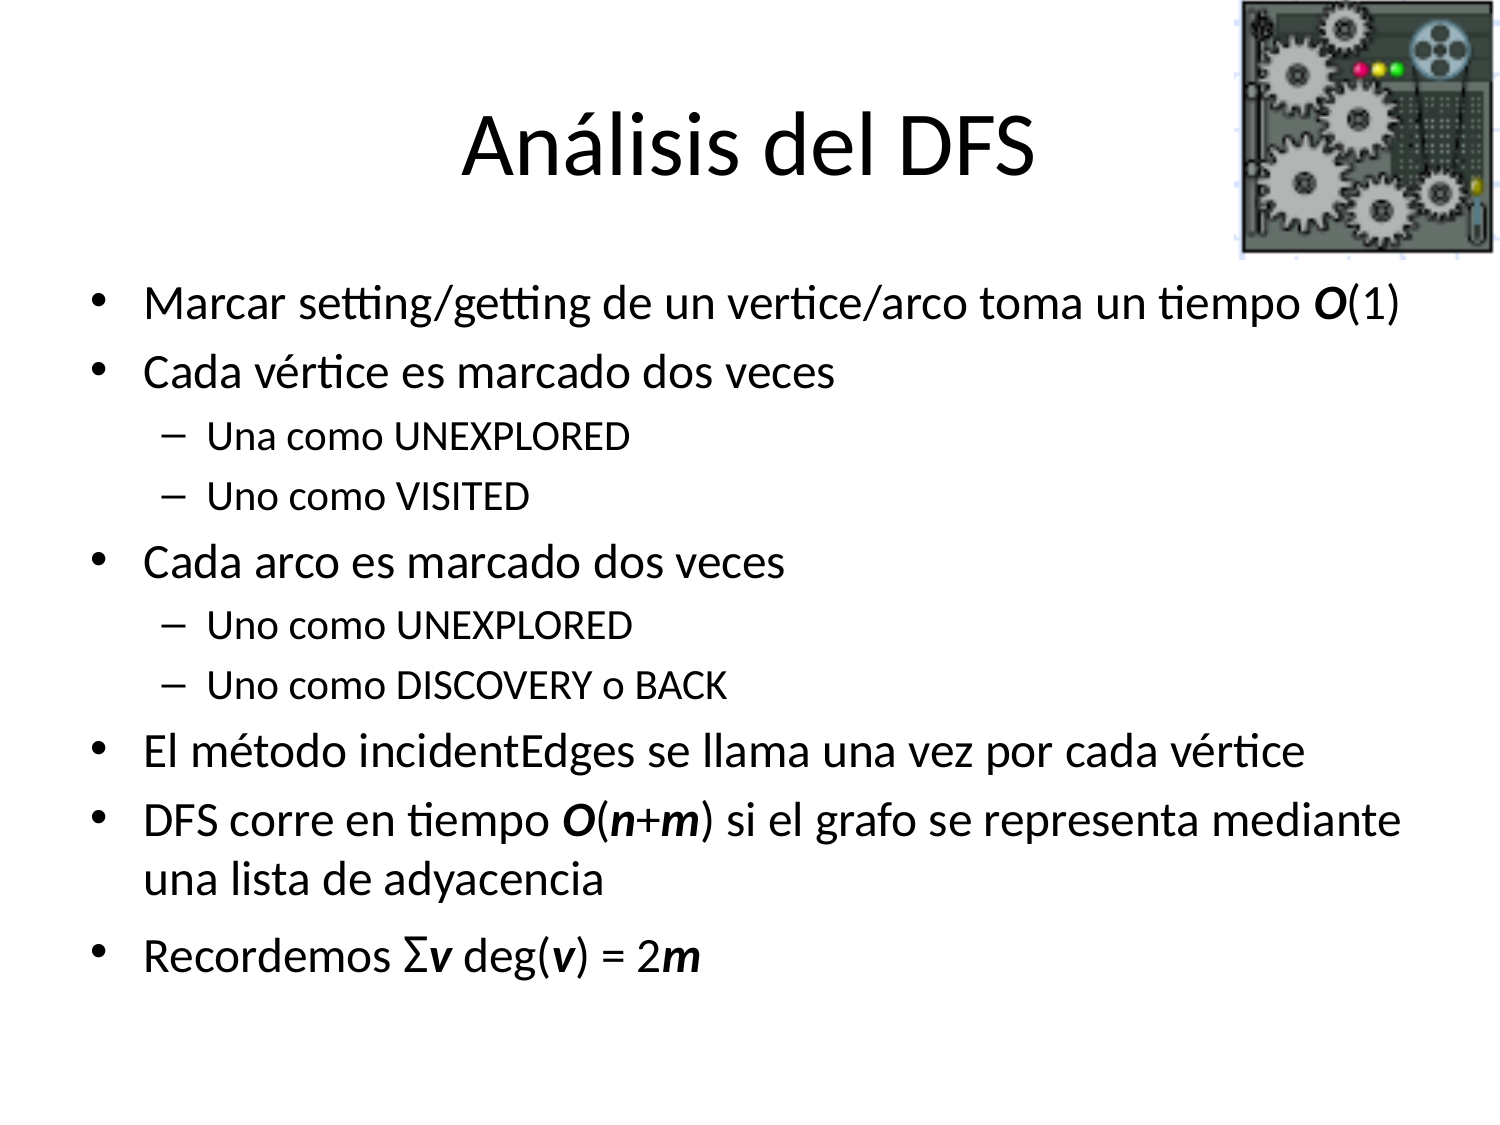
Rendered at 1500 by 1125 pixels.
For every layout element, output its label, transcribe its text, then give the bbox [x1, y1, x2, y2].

title Análisis del DFS [75, 45, 1228, 233]
list Marcar setting/getting de un vertice/arco toma un tiempo O(1) Cada vértice es marcado dos veces Una como UNEXPLORED Uno como VISITED Cada arco es marcado dos veces Uno como UNEXPLORED Uno como DISCOVERY o BACK El método incidentEdges se llama una vez por cada vértice DFS corre en tiempo O(n+m) si el grafo se representa mediante una lista de adyacencia Recordemos Σv deg(v) = 2m [75, 262, 1425, 1005]
picture [1234, 0, 1500, 260]
